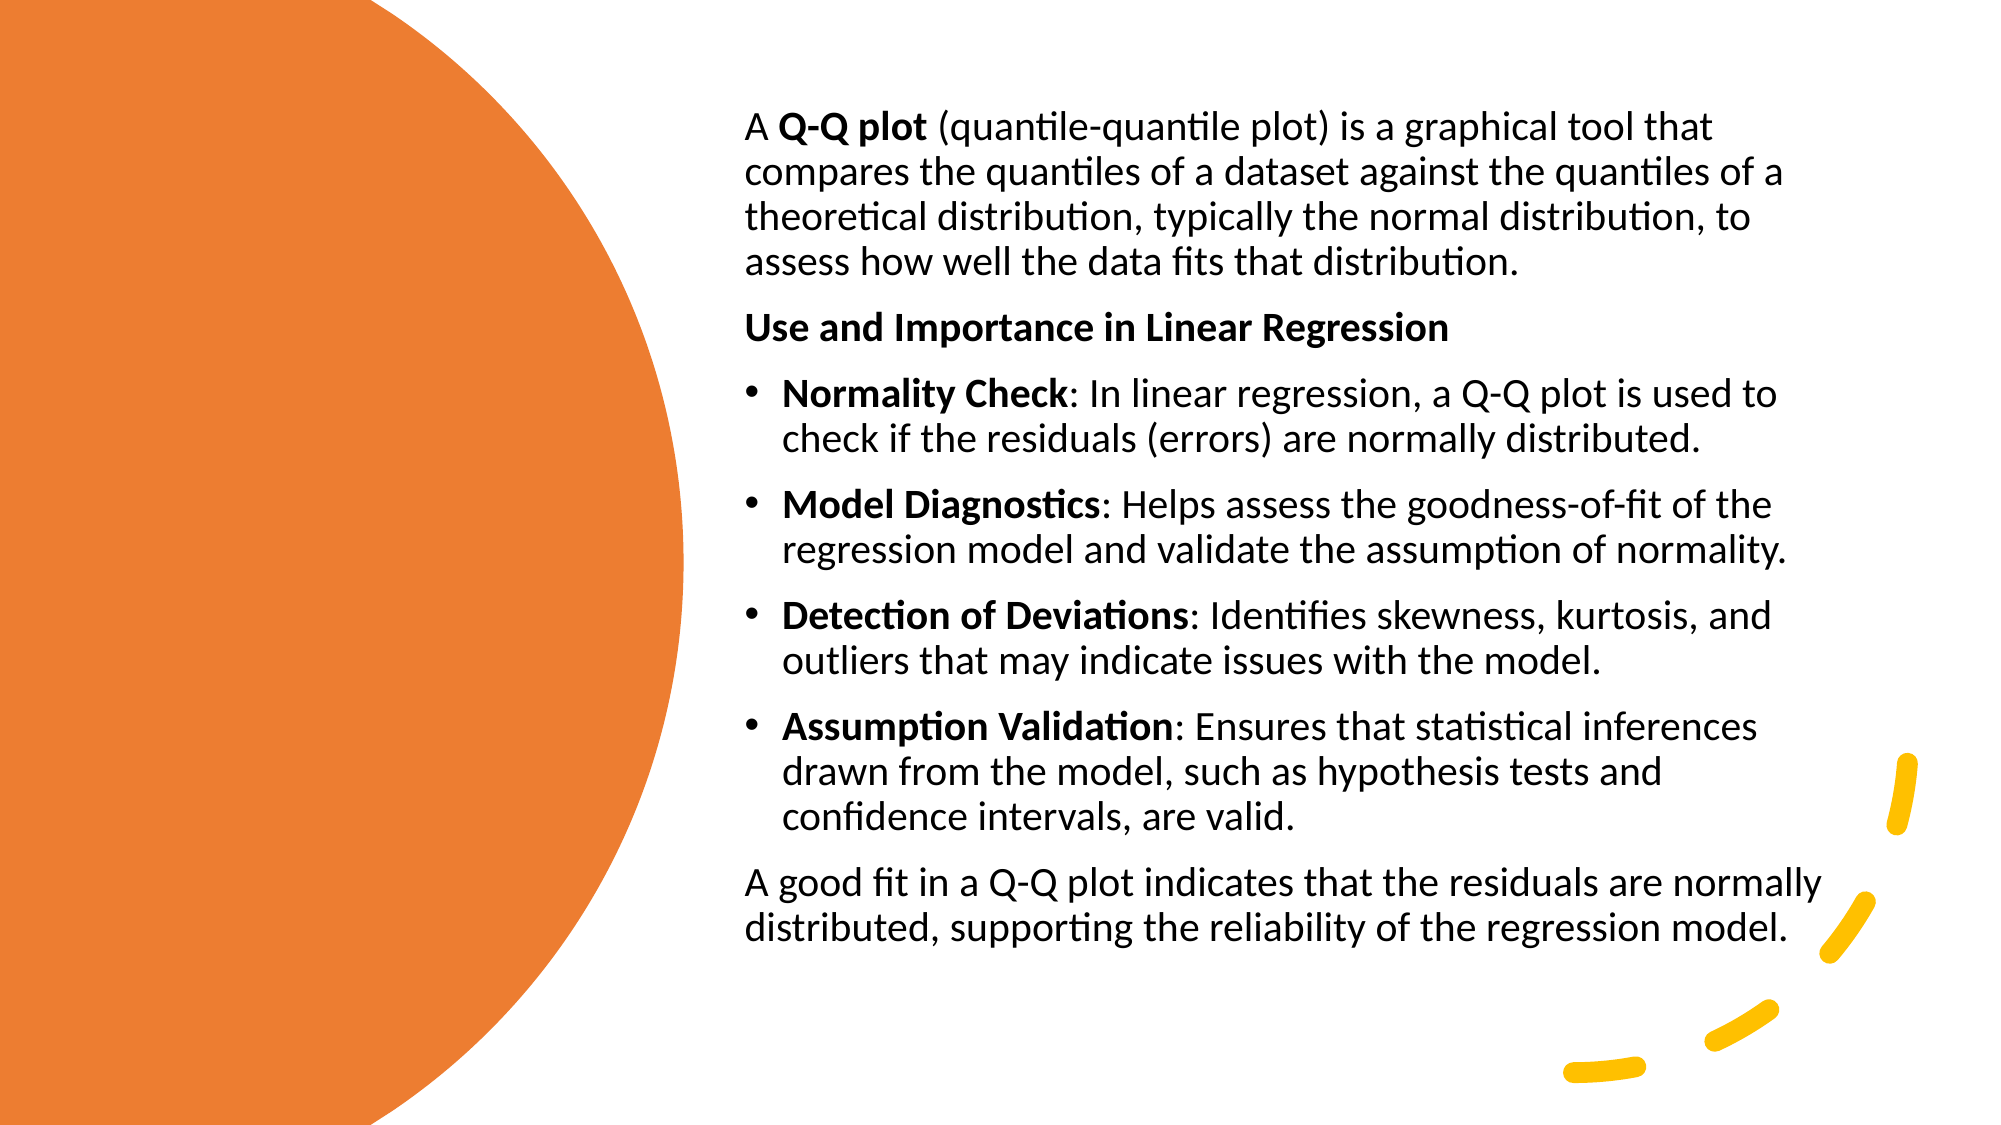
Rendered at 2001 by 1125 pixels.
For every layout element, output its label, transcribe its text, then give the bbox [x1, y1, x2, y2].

text_box [374, 0, 2000, 1125]
text_box [0, 0, 685, 1125]
text_box [1863, 737, 1909, 907]
list A Q-Q plot (quantile-quantile plot) is a graphical tool that compares the quantiles of a dataset against the quantiles of a theoretical distribution, typically the normal distribution, to assess how well the data fits that distribution. Use and Importance in Linear Regression Normality Check: In linear regression, a Q-Q plot is used to check if the residuals (errors) are normally distributed. Model Diagnostics: Helps assess the goodness-of-fit of the regression model and validate the assumption of normality. Detection of Deviations: Identifies skewness, kurtosis, and outliers that may indicate issues with the model. Assumption Validation: Ensures that statistical inferences drawn from the model, such as hypothesis tests and confidence intervals, are valid. A good fit in a Q-Q plot indicates that the residuals are normally distributed, supporting the reliability of the regression model. [729, 97, 1863, 1014]
text_box [1572, 1014, 1764, 1074]
